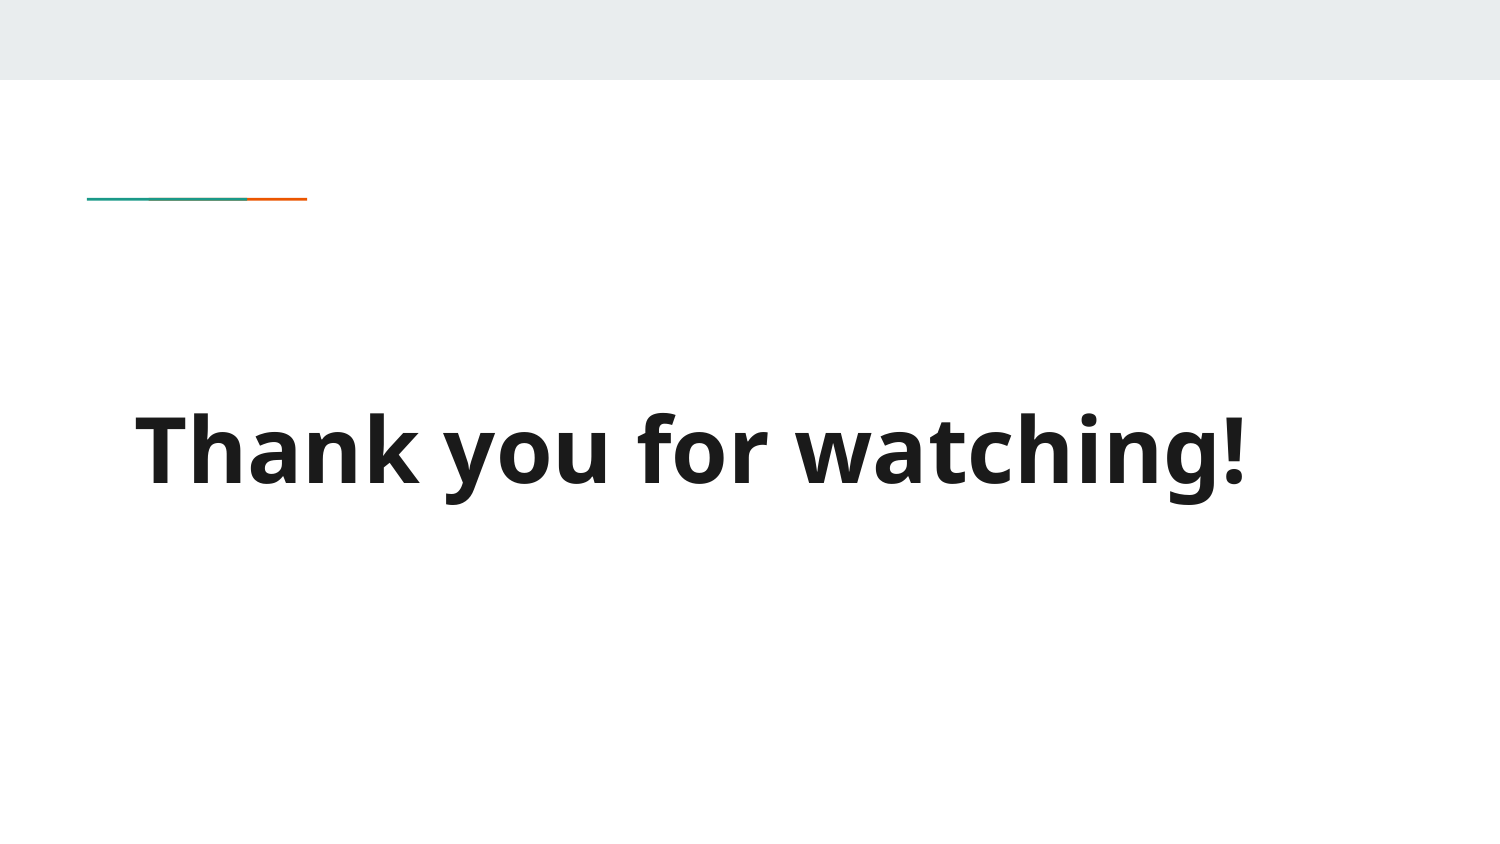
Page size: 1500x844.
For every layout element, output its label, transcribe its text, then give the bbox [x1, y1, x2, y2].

title Thank you for watching! [119, 376, 1381, 604]
